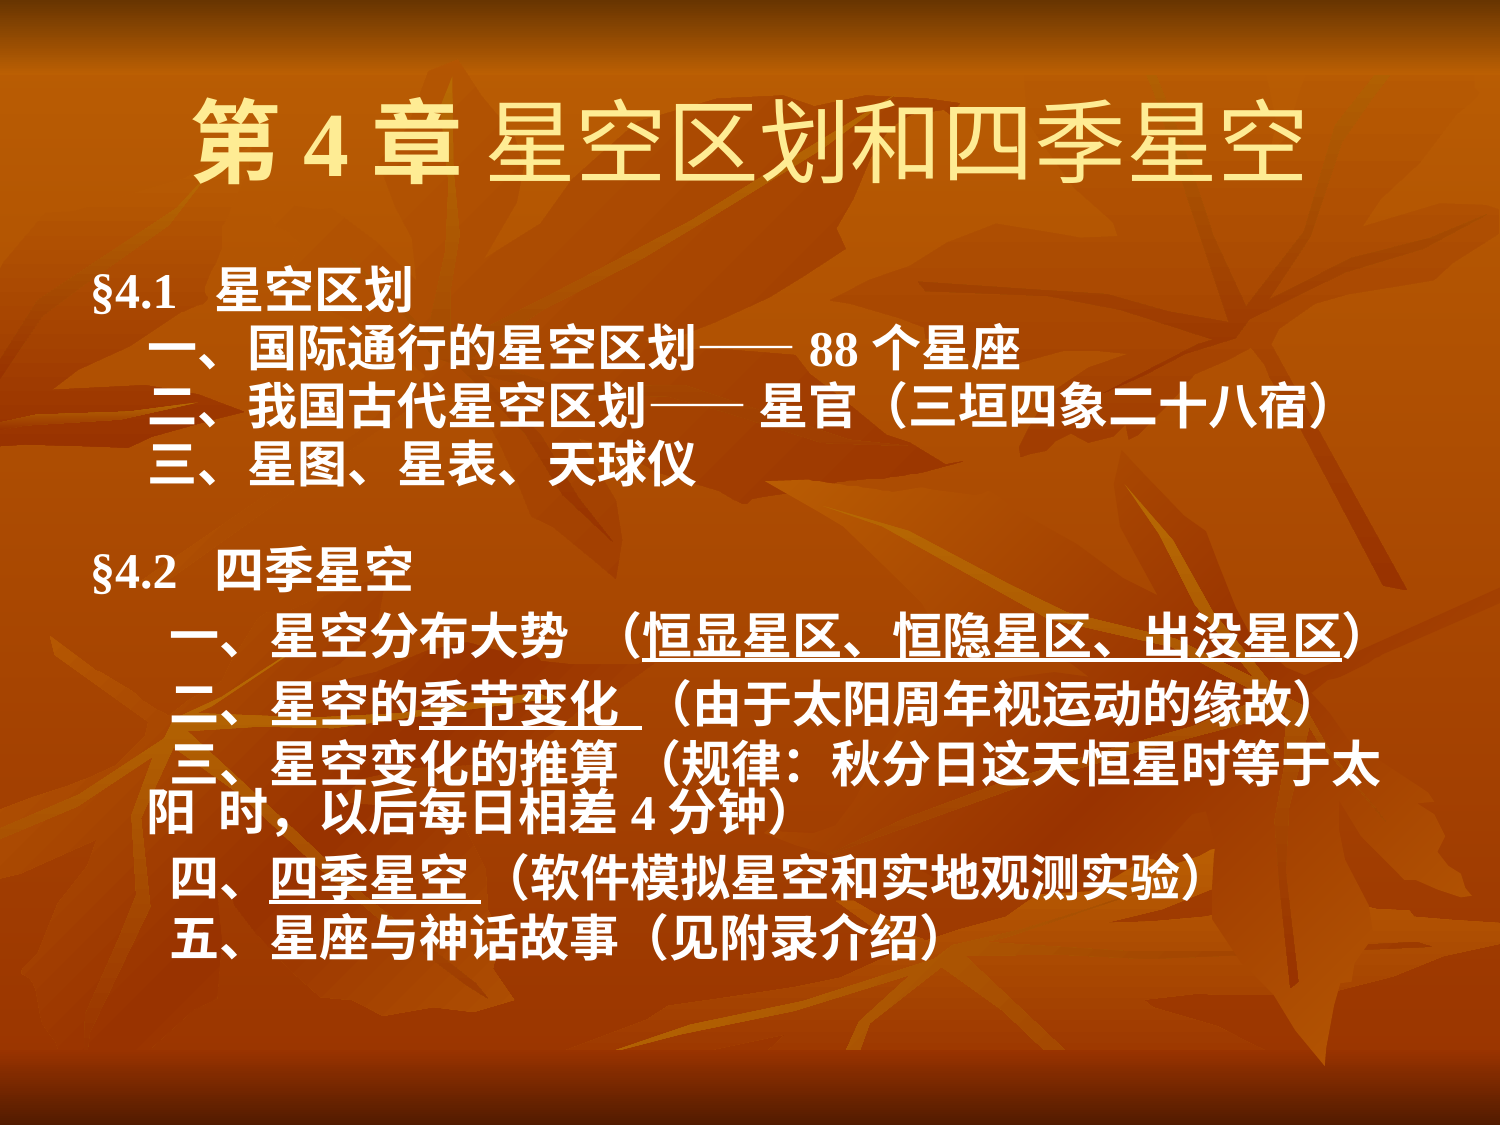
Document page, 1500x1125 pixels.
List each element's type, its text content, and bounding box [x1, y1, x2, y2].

title 第4章 星空区划和四季星空 [75, 45, 1425, 234]
list §4.1 星空区划 一、国际通行的星空区划——88个星座 二、我国古代星空区划—— 星官（三垣四象二十八宿） 三、星图、星表、天球仪 §4.2 四季星空 一、星空分布大势 （恒显星区、恒隐星区、出没星区） 二、星空的季节变化 （由于太阳周年视运动的缘故） 三、星空变化的推算 （规律：秋分日这天恒星时等于太阳 时，以后每日相差4分钟） 四、四季星空 （软件模拟星空和实地观测实验） 五、星座与神话故事（见附录介绍） [75, 262, 1425, 1006]
